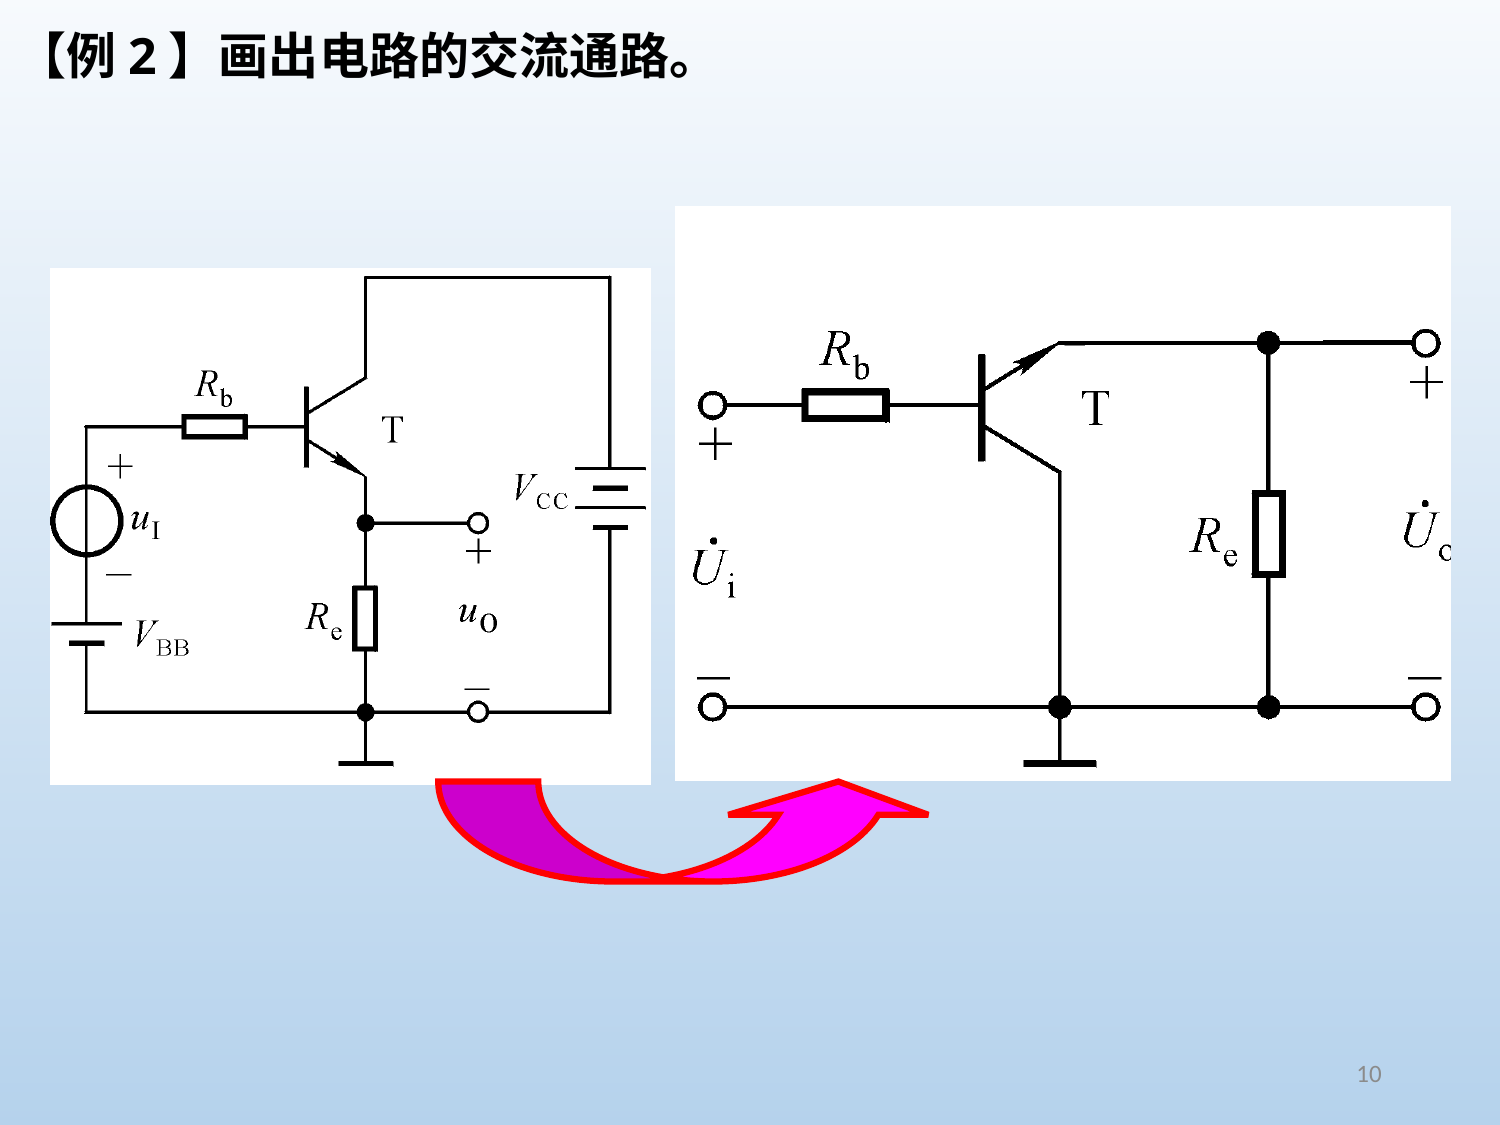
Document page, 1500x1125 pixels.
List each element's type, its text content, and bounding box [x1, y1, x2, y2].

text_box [49, 268, 651, 785]
slide_number 10 [1059, 1042, 1397, 1103]
text_box 多级放大器的组合方式： （1）阻容耦合——Q点独立设置，要求电容大，对集成不利； （2）直接耦合——有利集成，但Q点相互影响； （3）变压器耦合。 [439, 785, 684, 881]
text_box 【例2】画出电路的交流通路。 [1, 17, 734, 92]
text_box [675, 206, 1451, 781]
text_box [438, 781, 929, 882]
